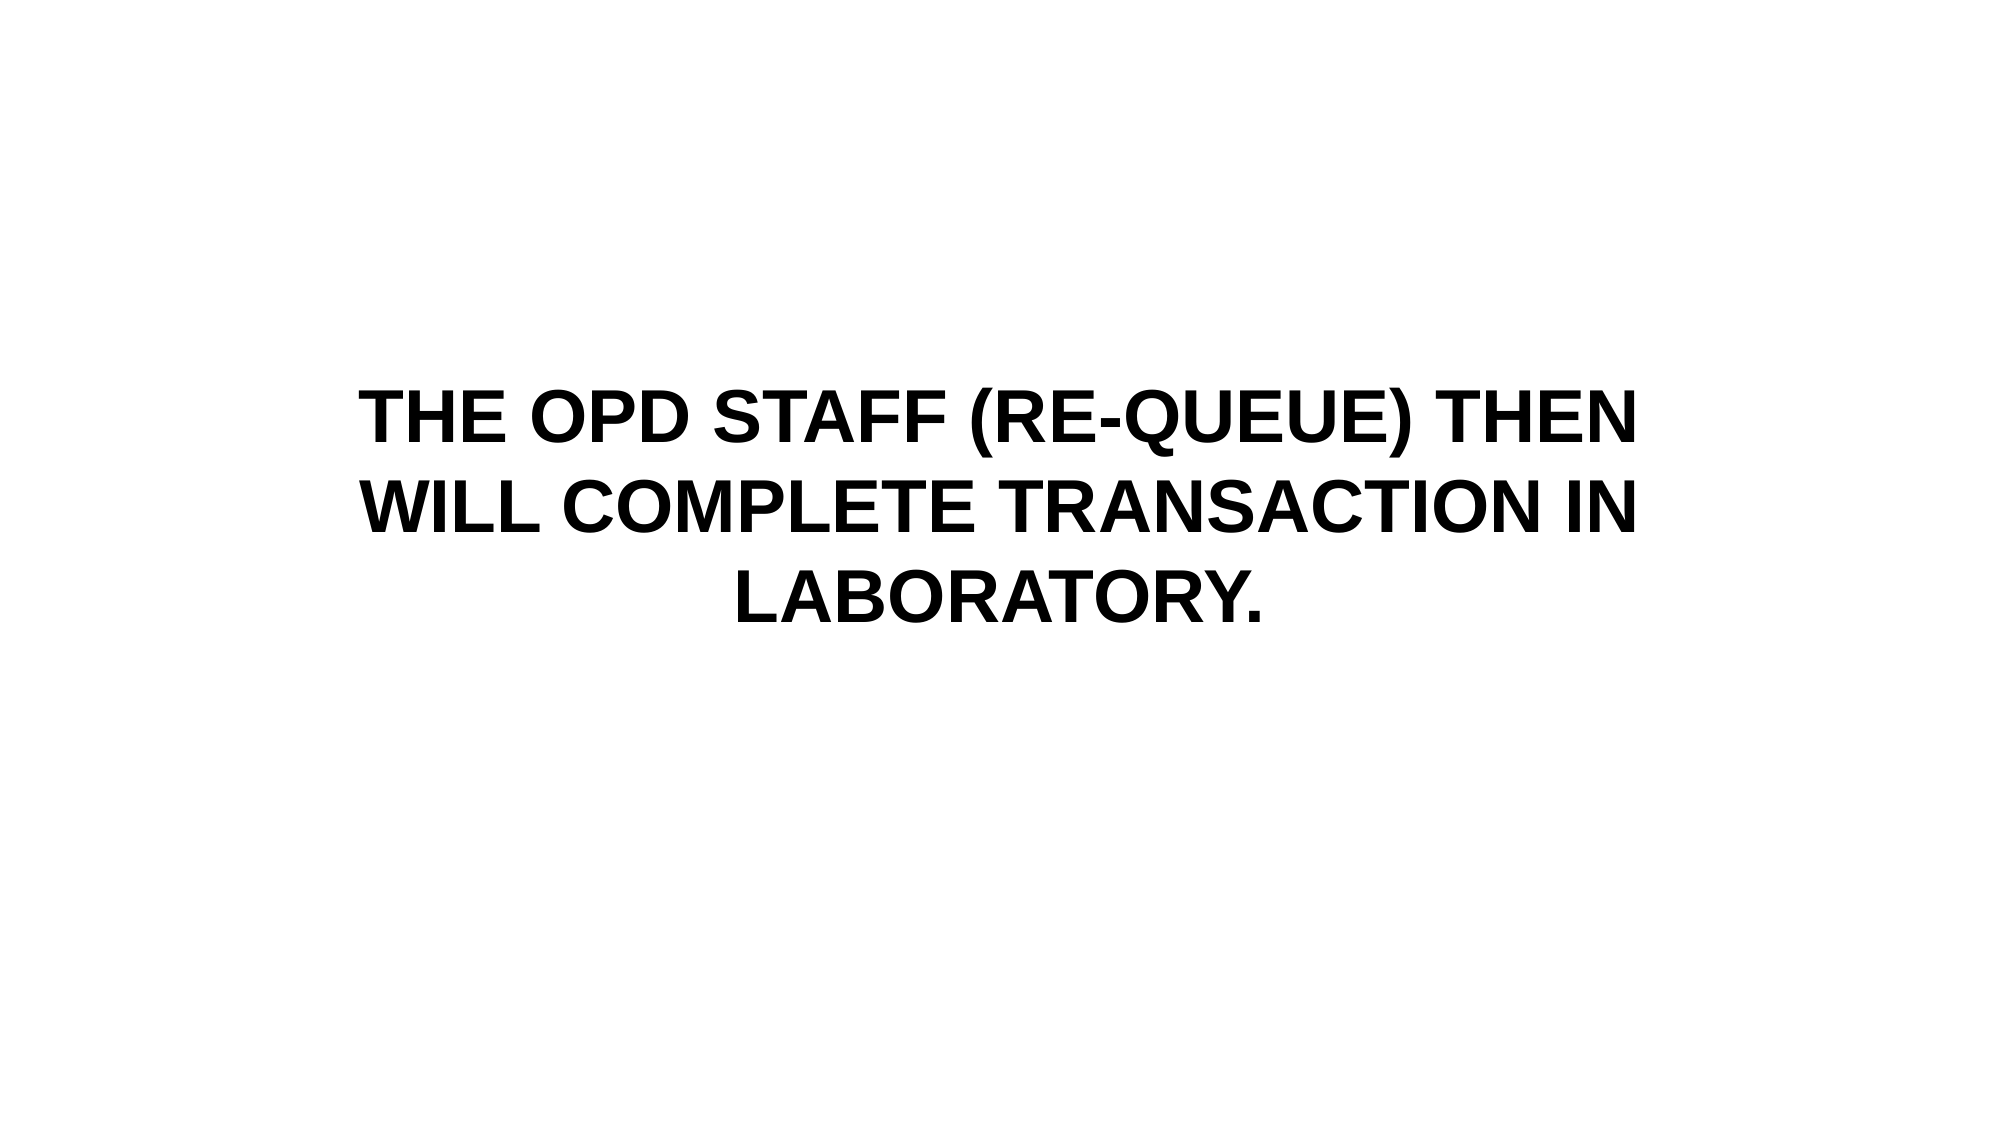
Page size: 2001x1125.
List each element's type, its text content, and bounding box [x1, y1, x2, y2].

text_box THE OPD STAFF (RE-QUEUE) THEN WILL COMPLETE TRANSACTION IN LABORATORY. [249, 419, 1750, 587]
